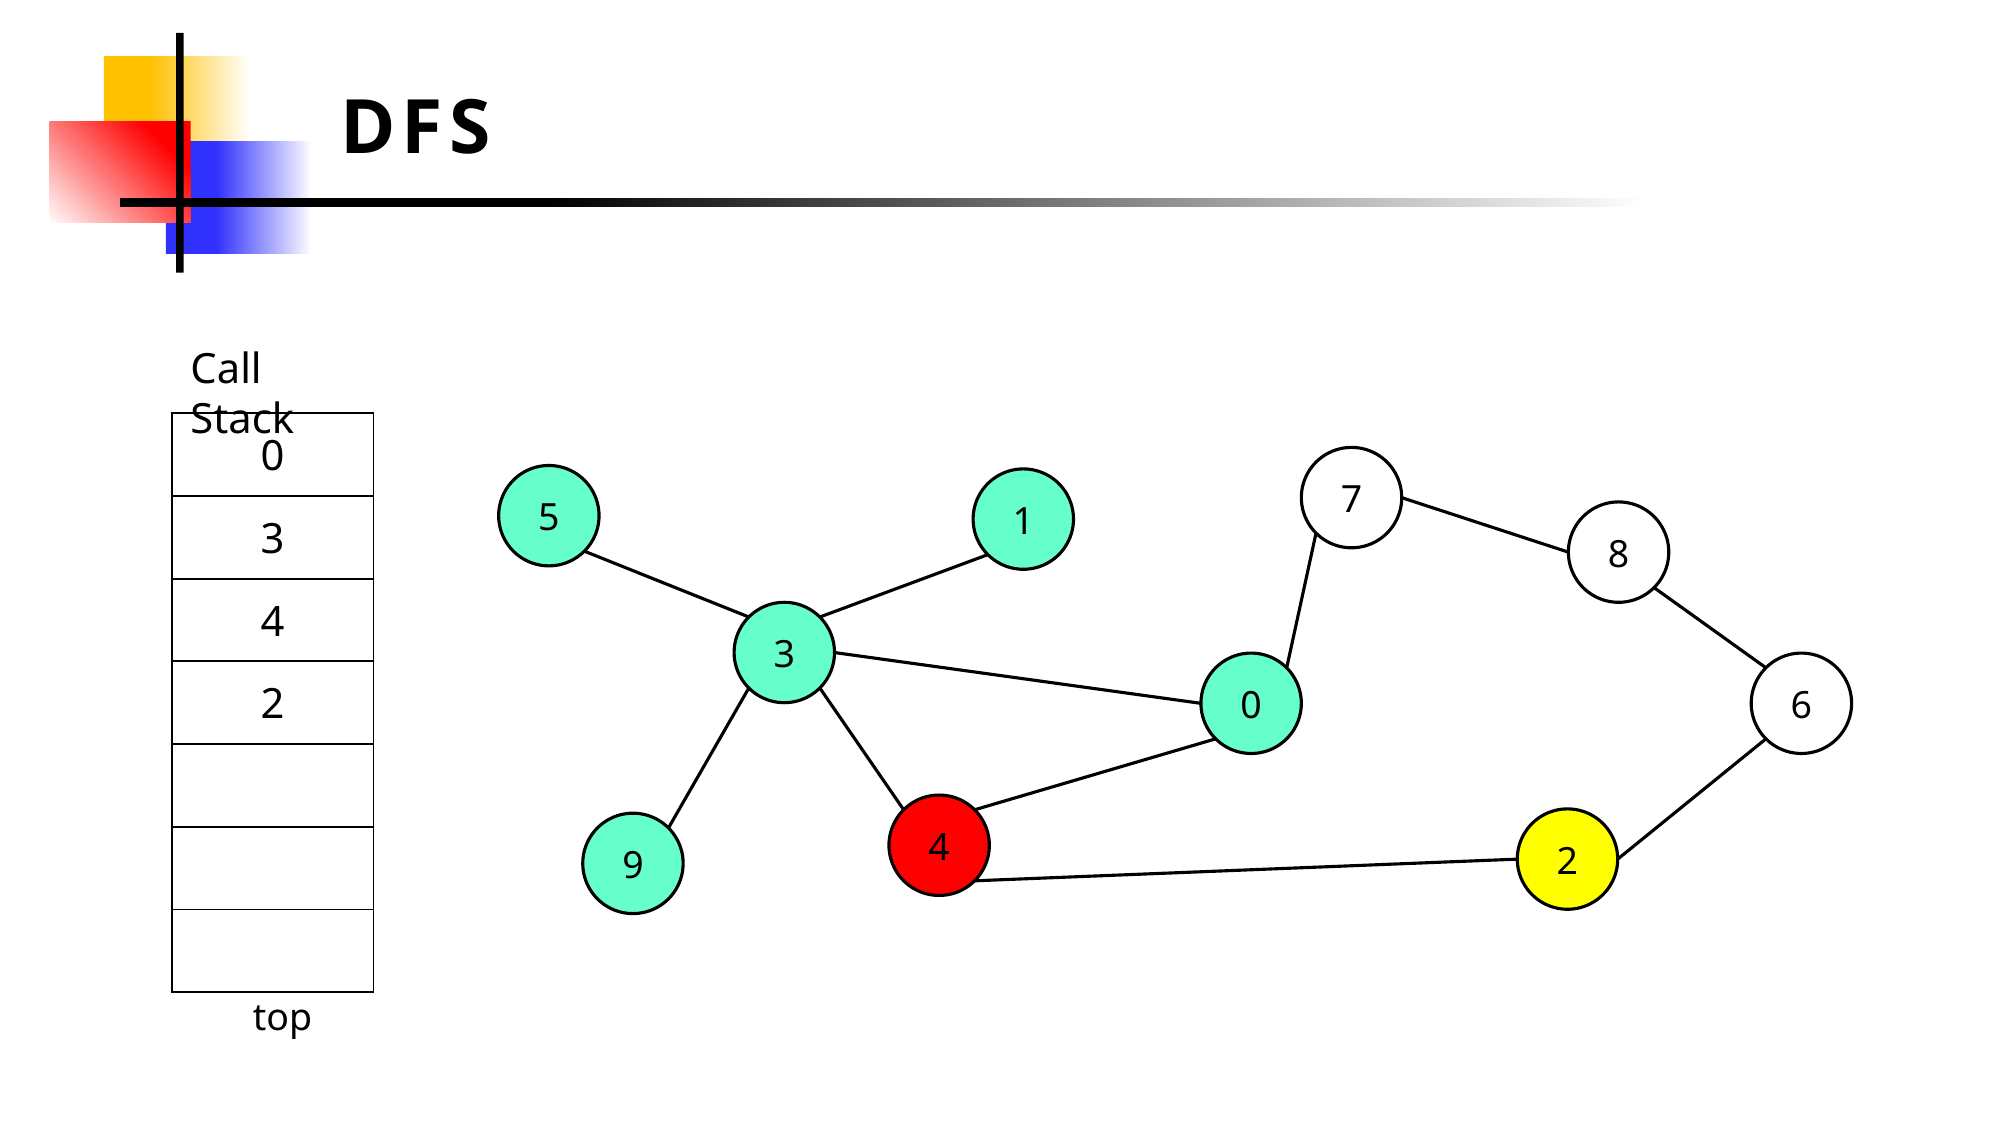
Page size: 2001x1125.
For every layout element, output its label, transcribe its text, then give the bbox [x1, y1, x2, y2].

table_cell 4 [173, 580, 373, 660]
table_cell [173, 910, 373, 991]
text_box Call Stack [175, 334, 378, 450]
text_box top [238, 985, 347, 1046]
table_header 0 [173, 414, 373, 495]
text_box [498, 447, 1852, 914]
table_cell [173, 828, 373, 909]
table_cell [173, 745, 373, 826]
table_cell 3 [173, 497, 373, 578]
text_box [49, 32, 1644, 273]
table_cell 2 [173, 662, 373, 743]
